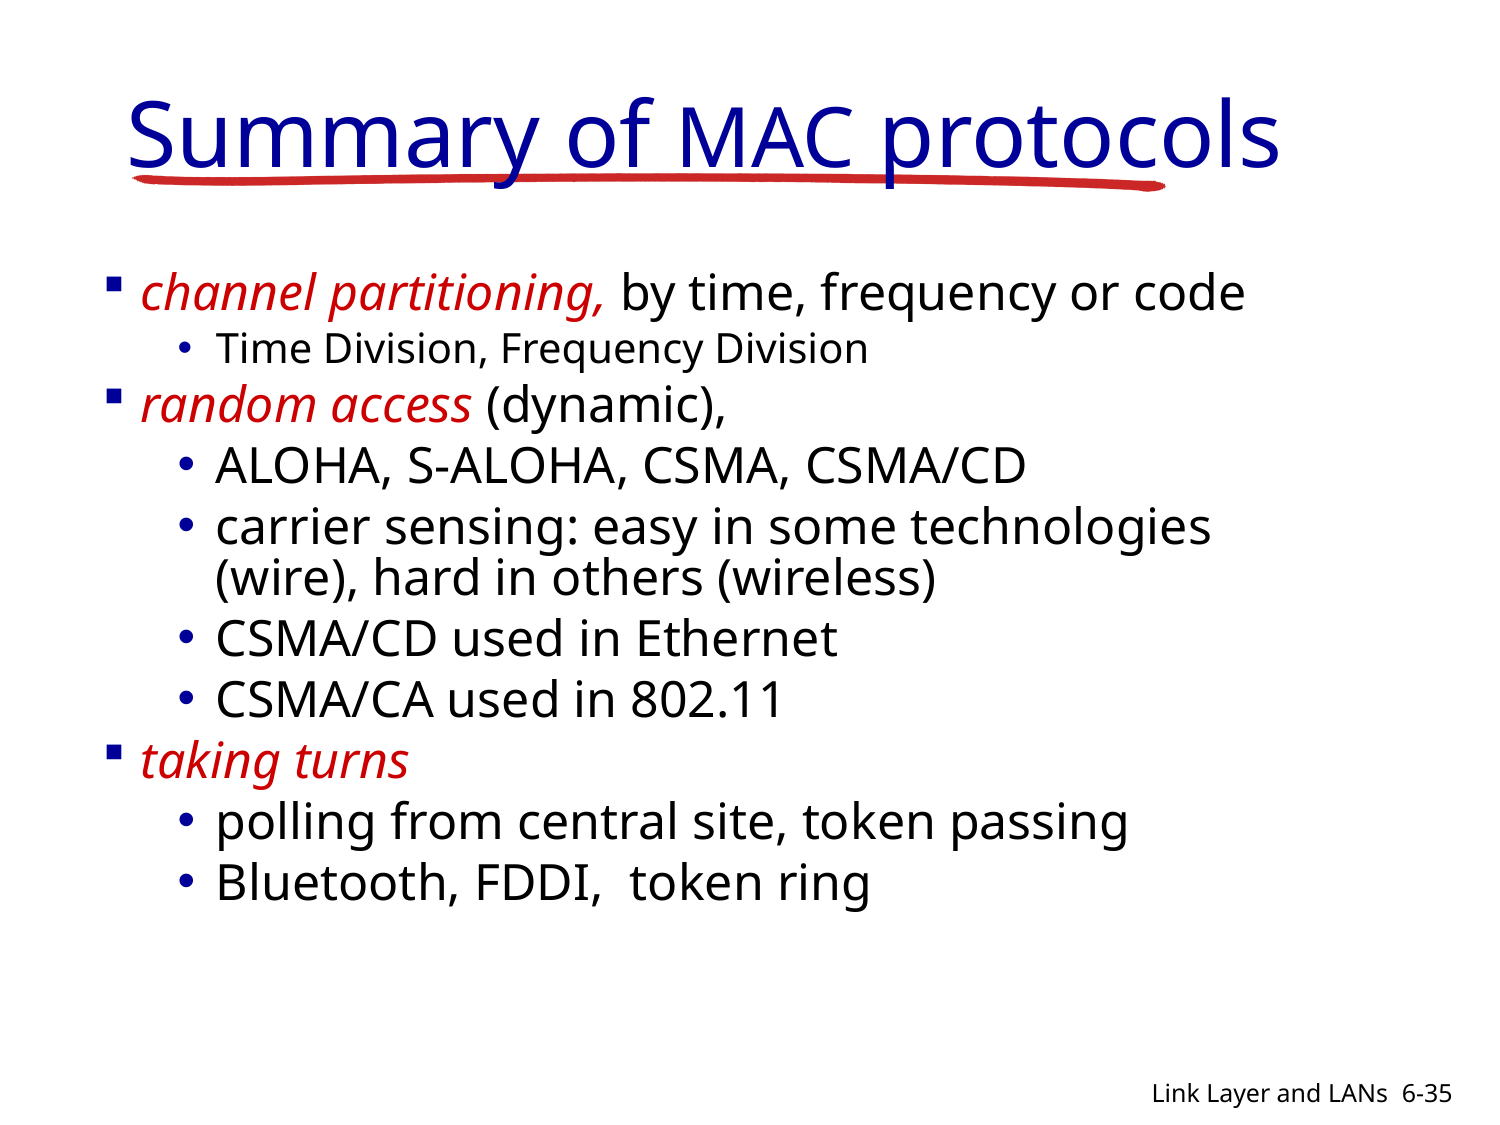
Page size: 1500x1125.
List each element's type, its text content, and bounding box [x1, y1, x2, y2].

picture [127, 168, 1179, 198]
footer Link Layer and LANs [1045, 1069, 1404, 1110]
list channel partitioning, by time, frequency or code Time Division, Frequency Division random access (dynamic), ALOHA, S-ALOHA, CSMA, CSMA/CD carrier sensing: easy in some technologies (wire), hard in others (wireless) CSMA/CD used in Ethernet CSMA/CA used in 802.11 taking turns polling from central site, token passing Bluetooth, FDDI, token ring [87, 262, 1363, 1068]
slide_number 6-35 [1387, 1069, 1478, 1115]
title Summary of MAC protocols [87, 37, 1363, 225]
